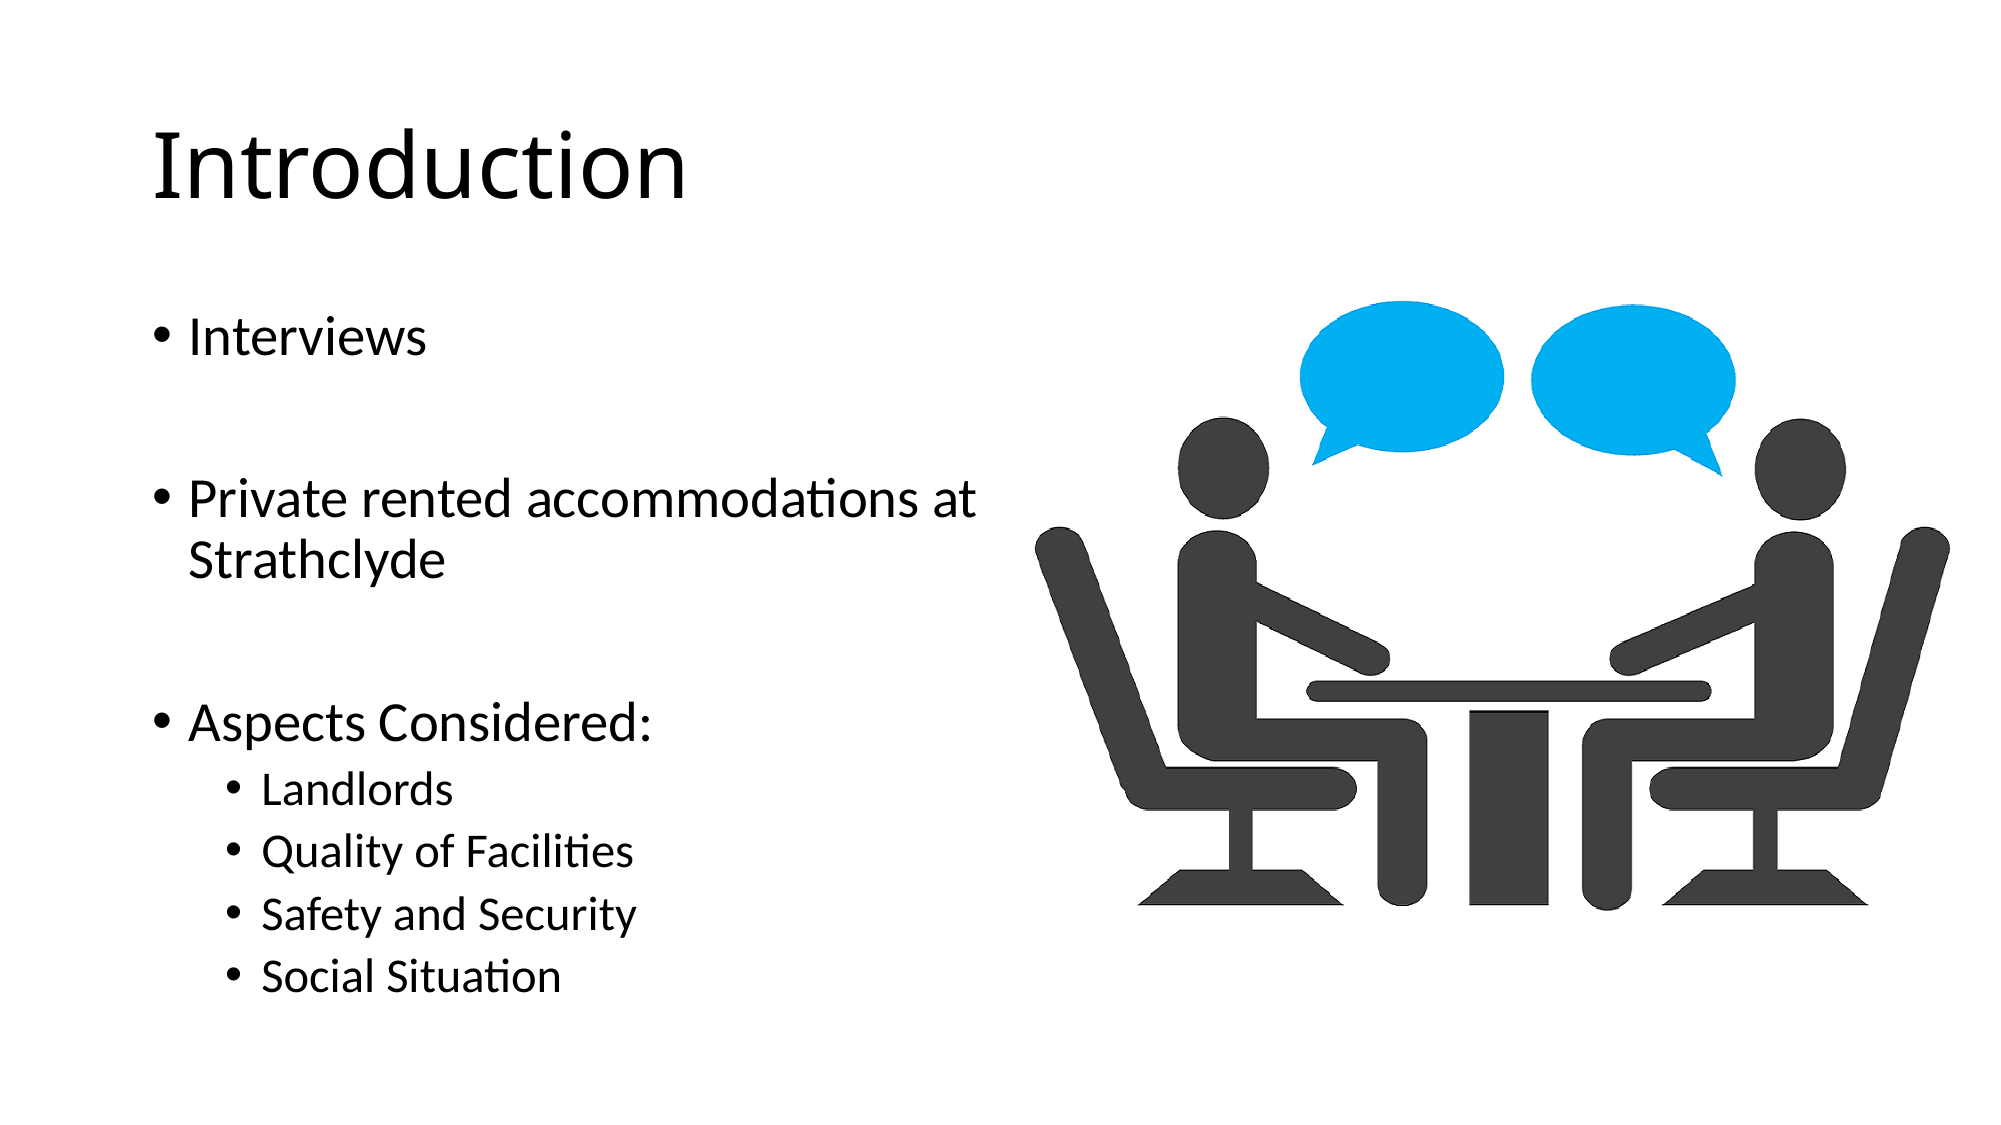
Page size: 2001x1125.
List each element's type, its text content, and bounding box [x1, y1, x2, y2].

list Interviews Private rented accommodations at Strathclyde Aspects Considered: Landlords Quality of Facilities Safety and Security Social Situation [137, 299, 1182, 1014]
title Introduction [137, 59, 1863, 278]
picture [999, 277, 1981, 923]
